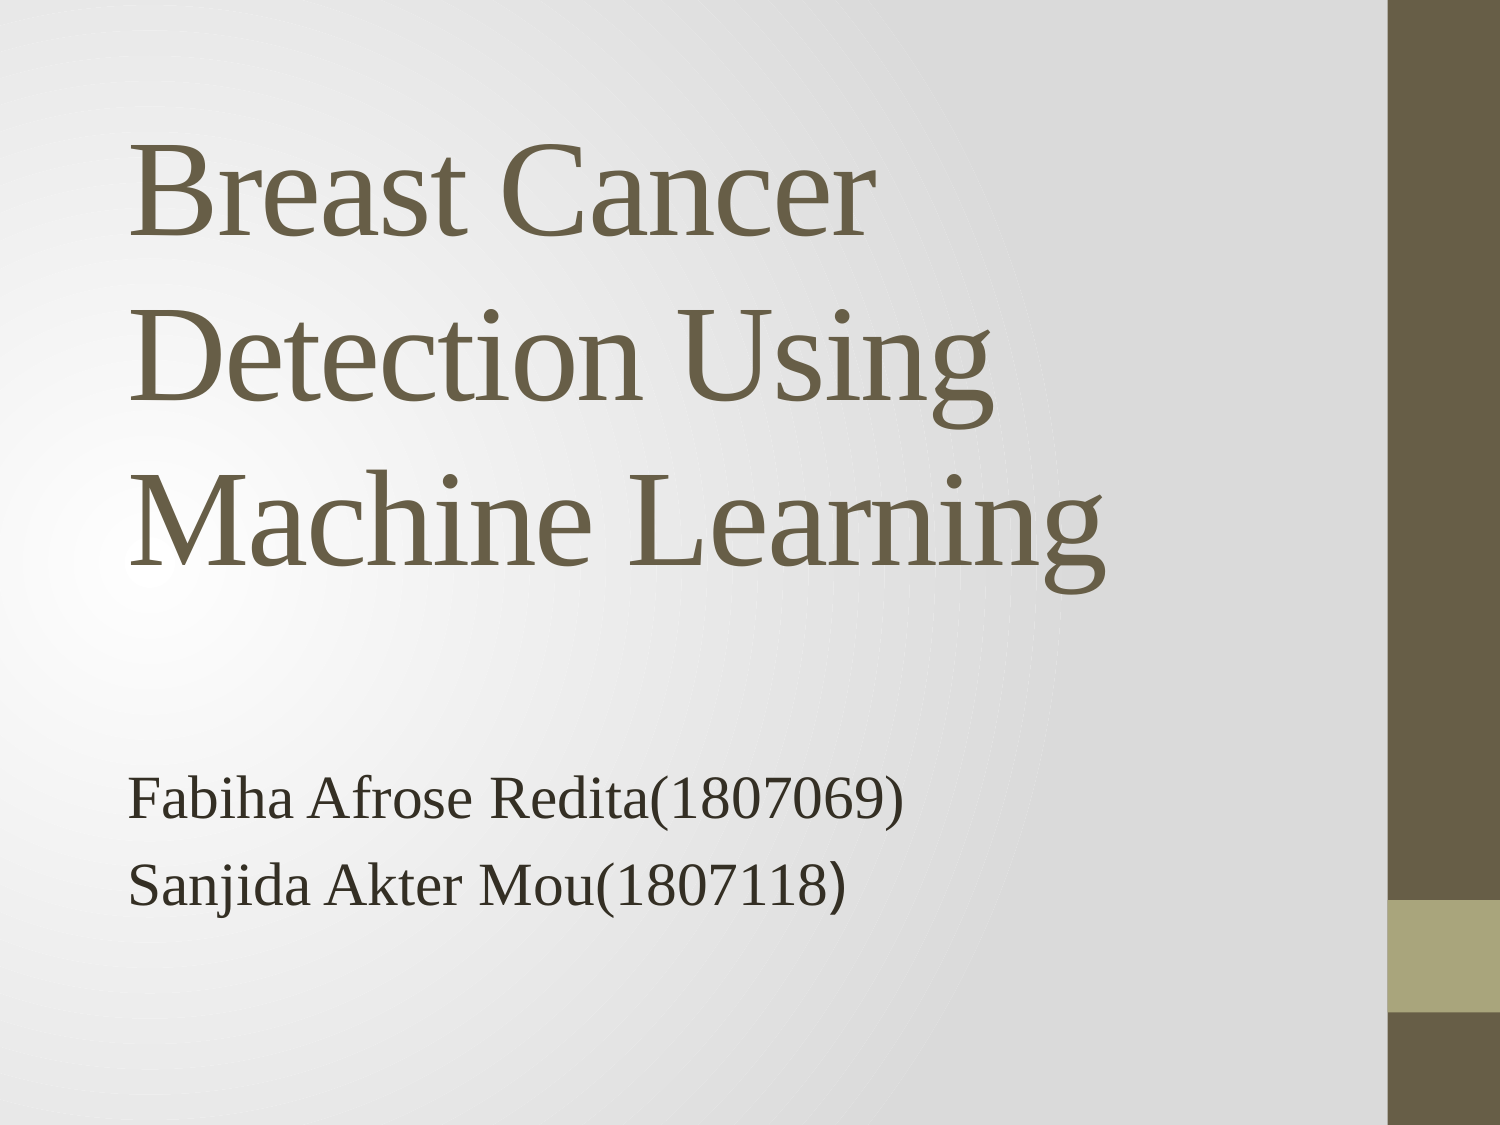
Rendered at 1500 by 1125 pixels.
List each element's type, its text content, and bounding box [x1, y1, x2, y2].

title Breast Cancer Detection Using Machine Learning [112, 174, 1350, 601]
subtitle Fabiha Afrose Redita(1807069) Sanjida Akter Mou(1807118) [112, 750, 1173, 925]
